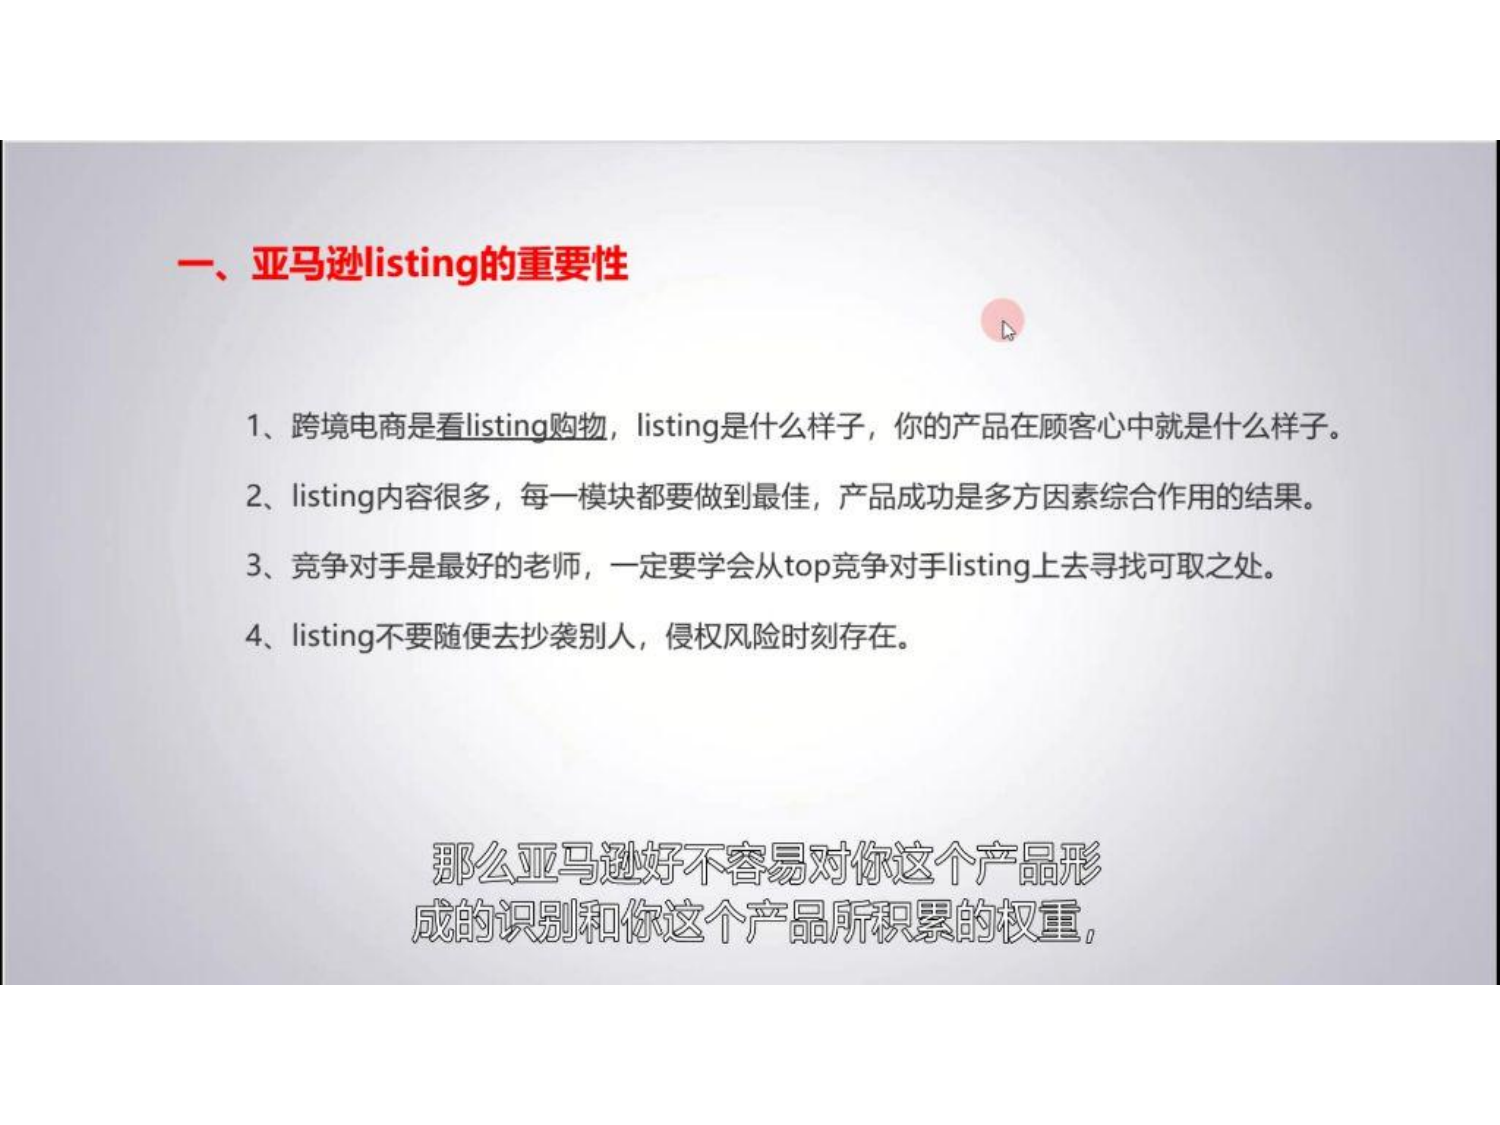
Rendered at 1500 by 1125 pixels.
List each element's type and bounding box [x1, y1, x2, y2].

picture [0, 140, 1500, 985]
